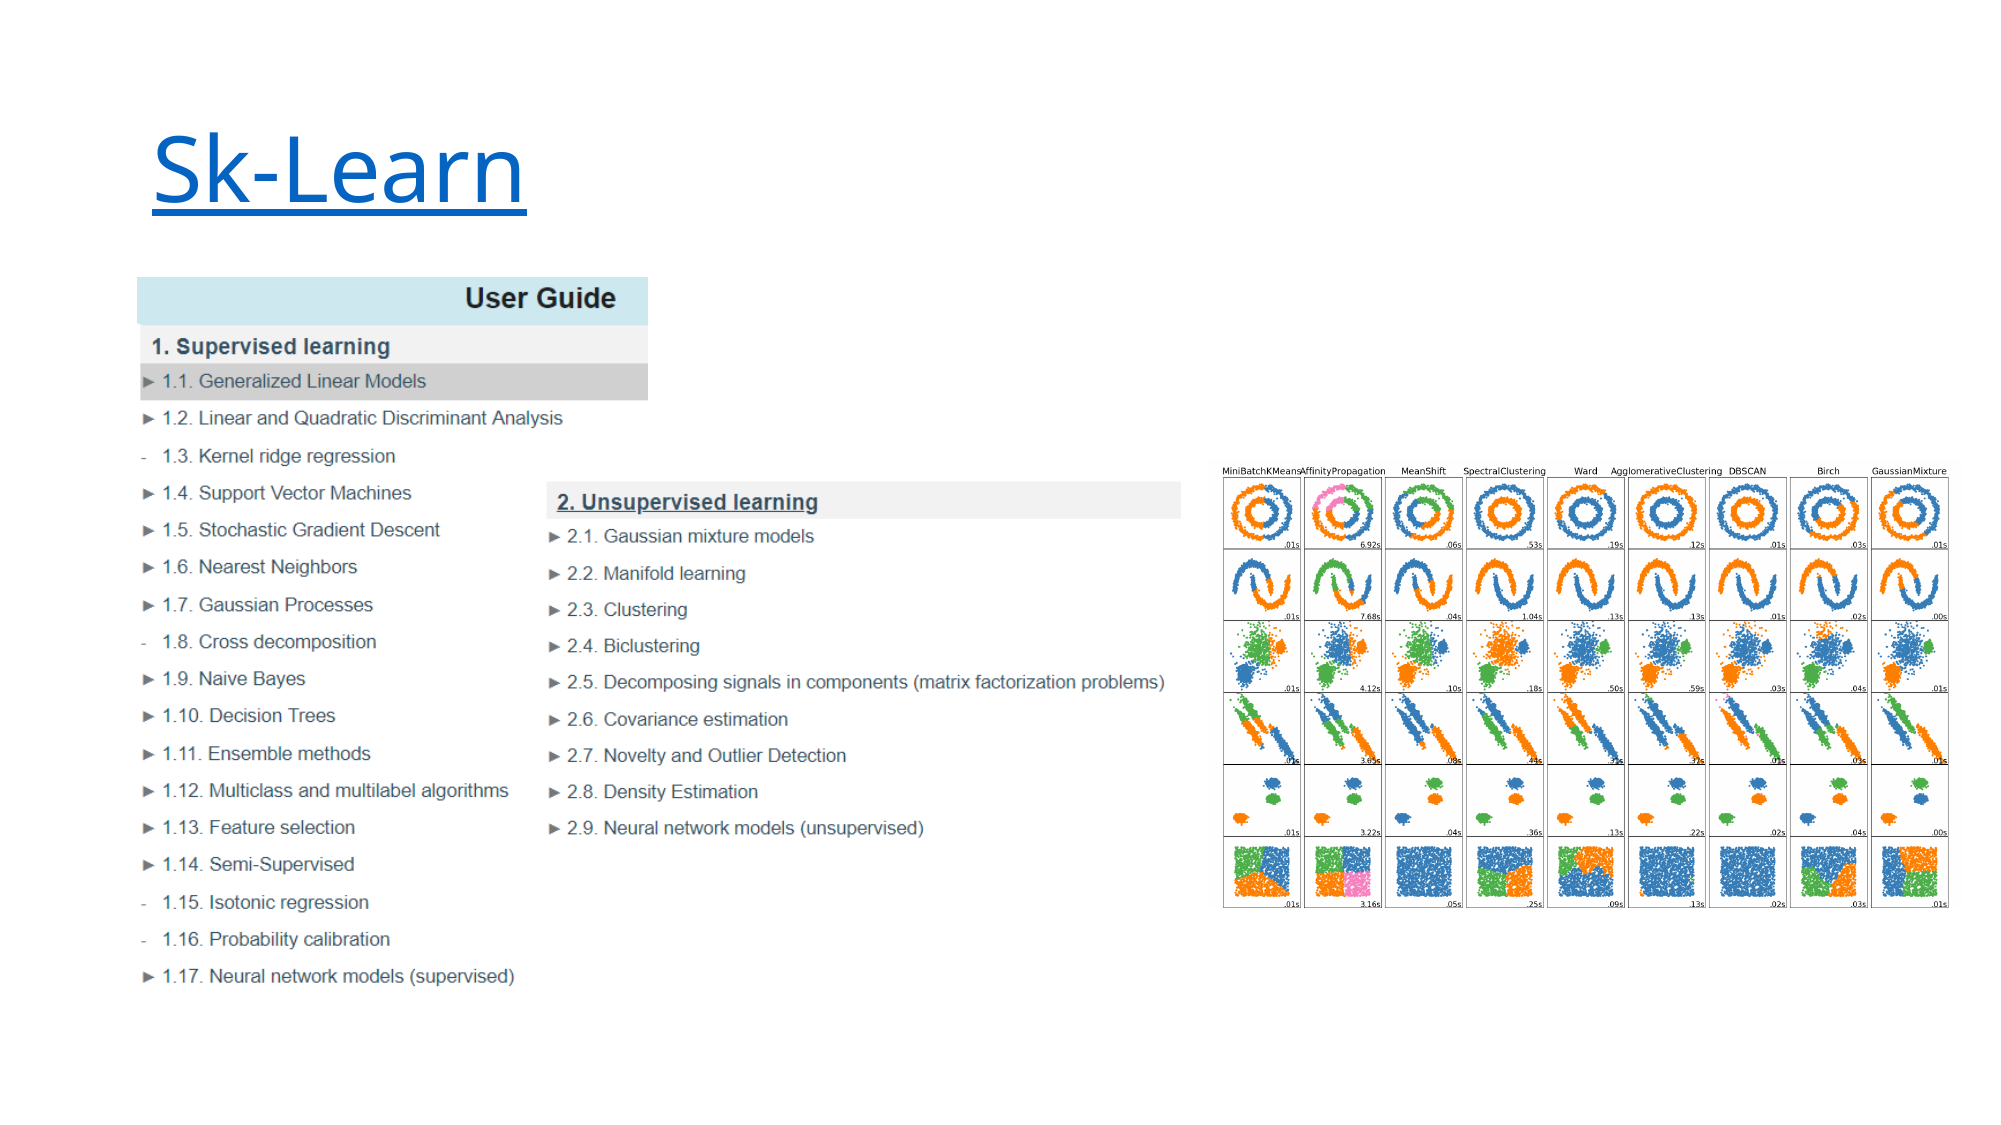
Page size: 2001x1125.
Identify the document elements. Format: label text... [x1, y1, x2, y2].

title Sk-Learn [137, 59, 1863, 278]
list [1208, 459, 1963, 908]
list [137, 277, 648, 992]
picture [542, 477, 1181, 848]
